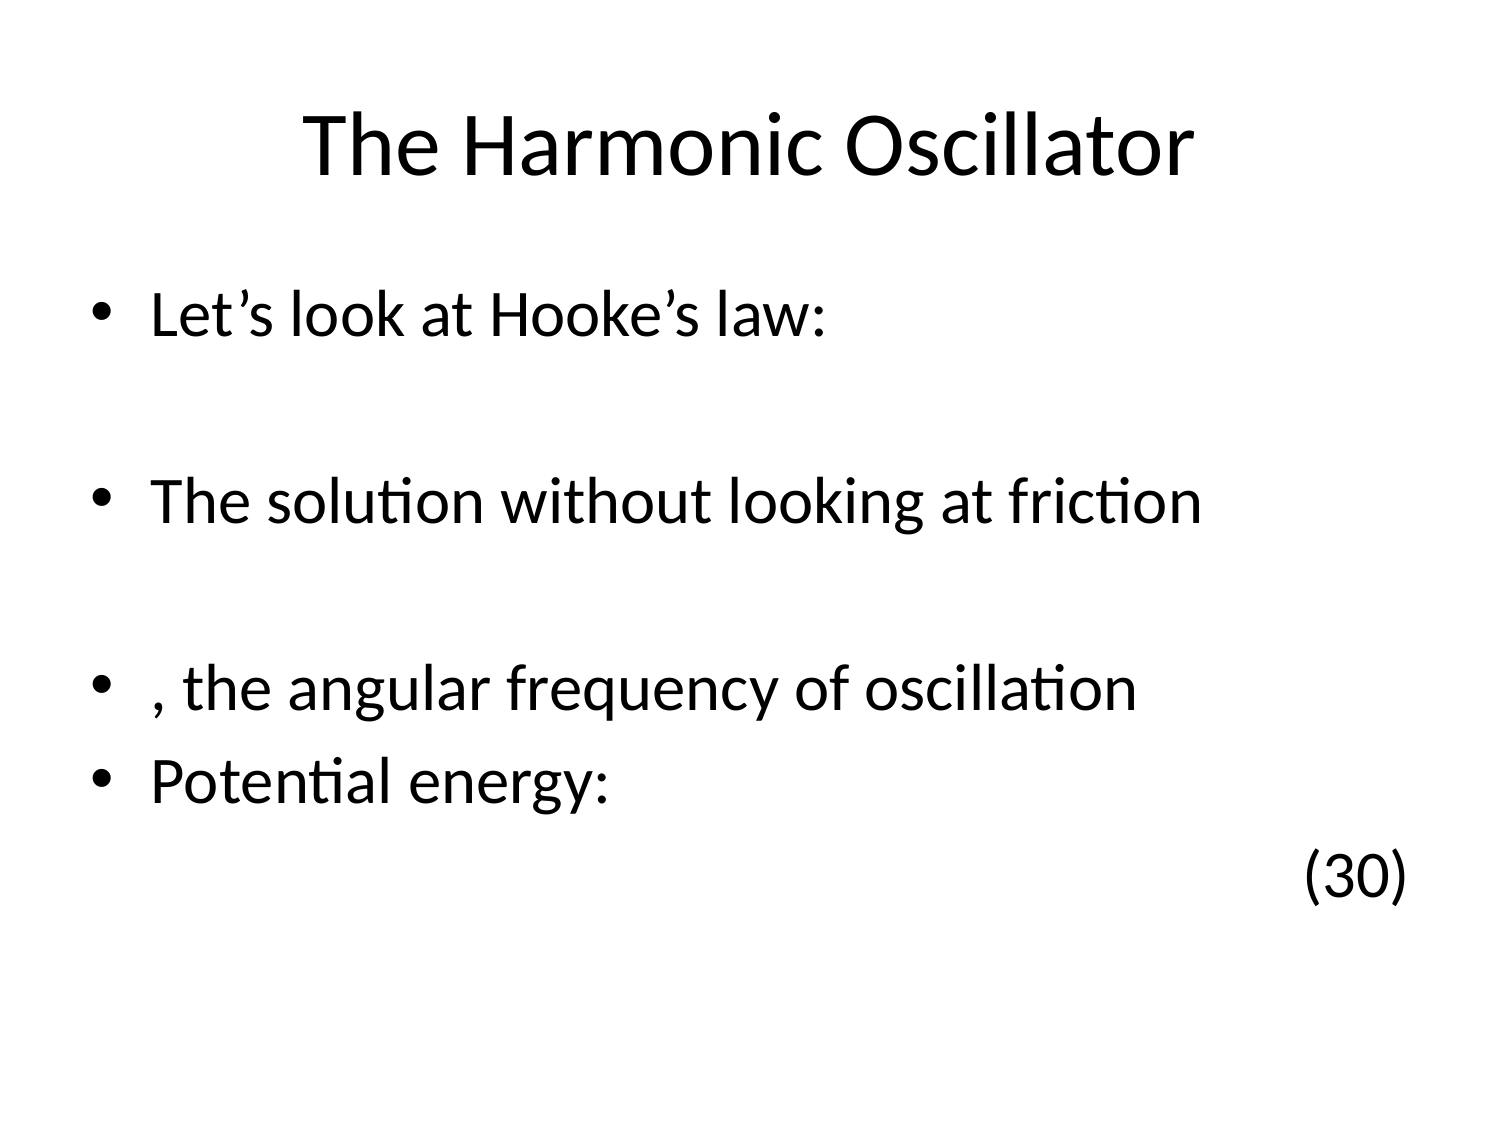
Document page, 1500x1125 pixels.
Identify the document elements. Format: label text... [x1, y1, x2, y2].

title The Harmonic Oscillator [75, 45, 1425, 233]
